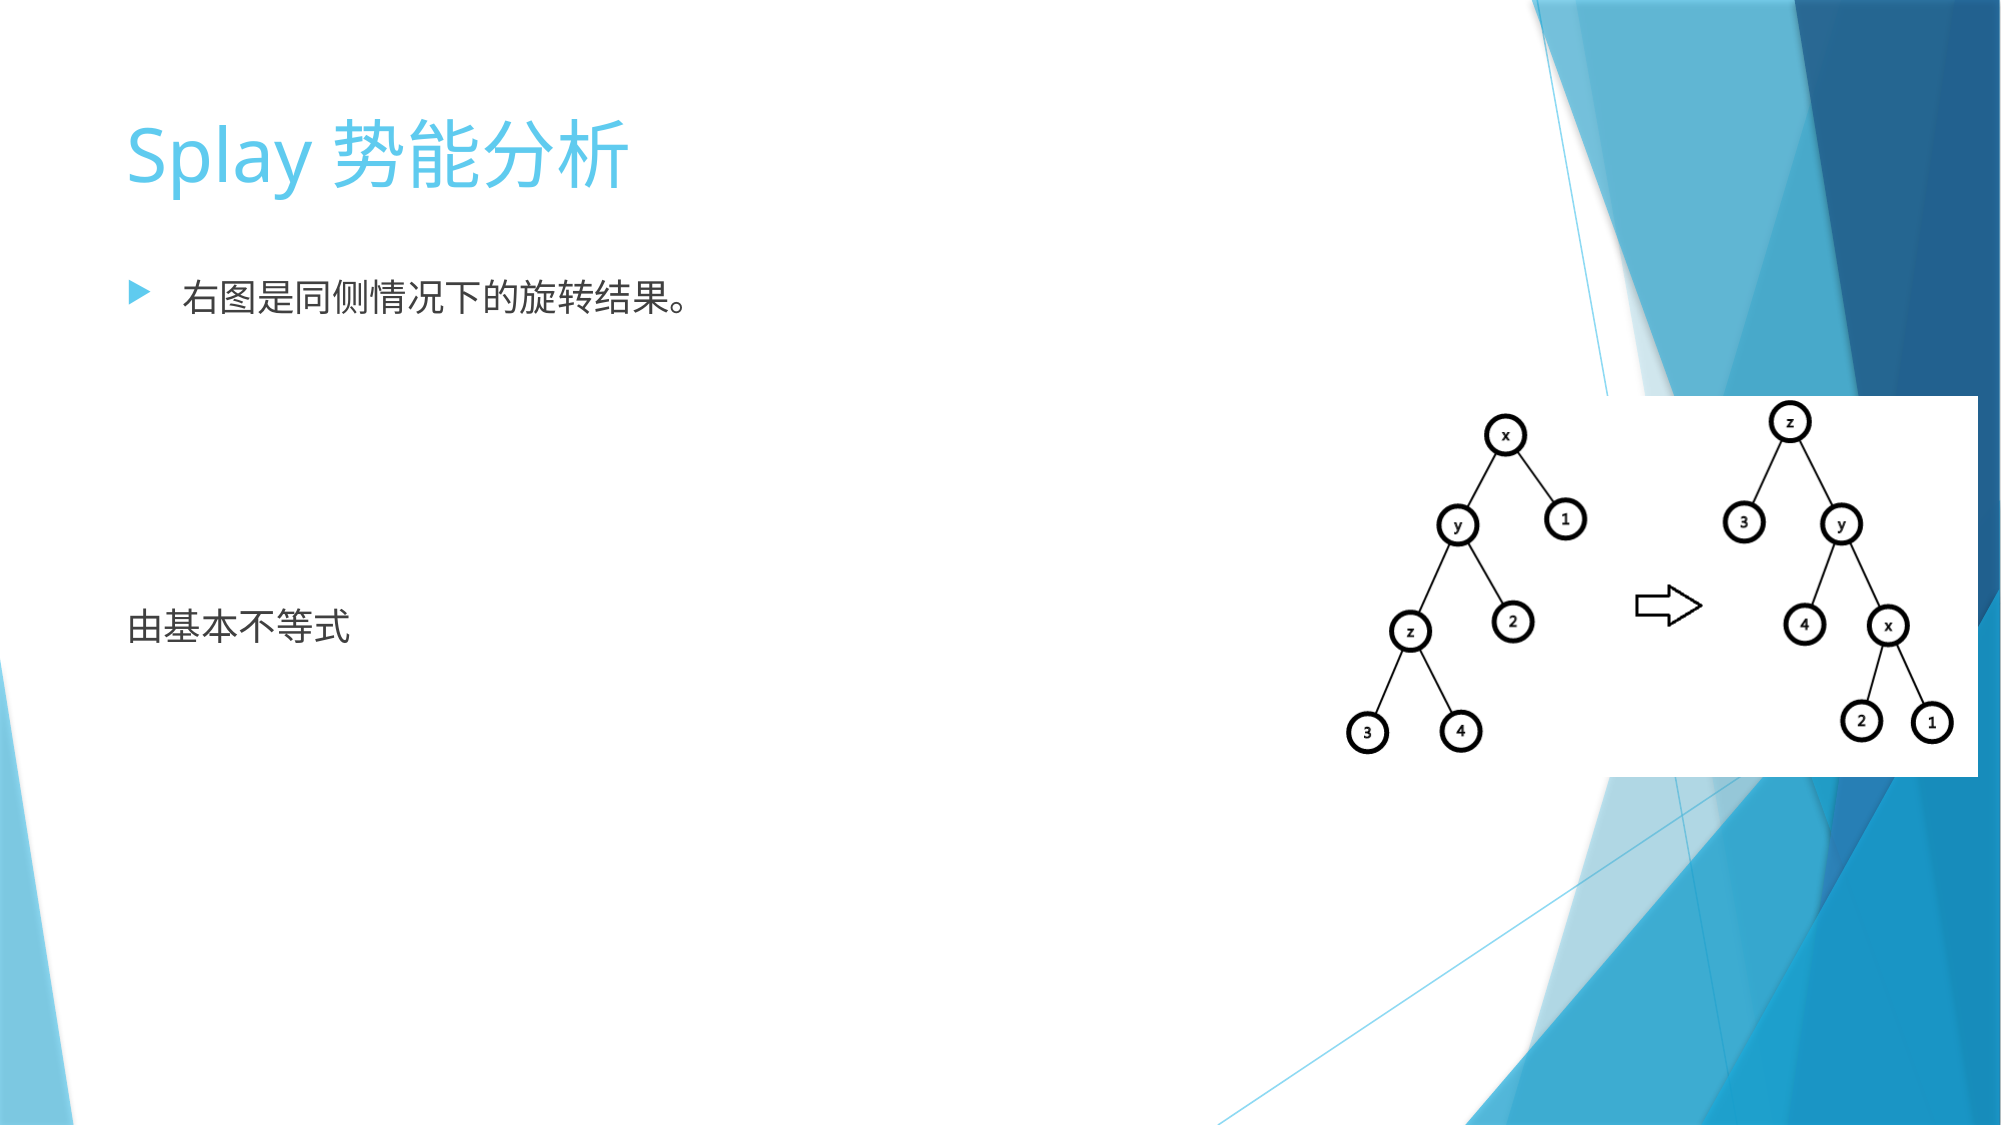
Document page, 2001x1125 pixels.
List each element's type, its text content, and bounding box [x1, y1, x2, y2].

picture [1333, 395, 1978, 778]
title Splay势能分析 [111, 99, 1522, 227]
